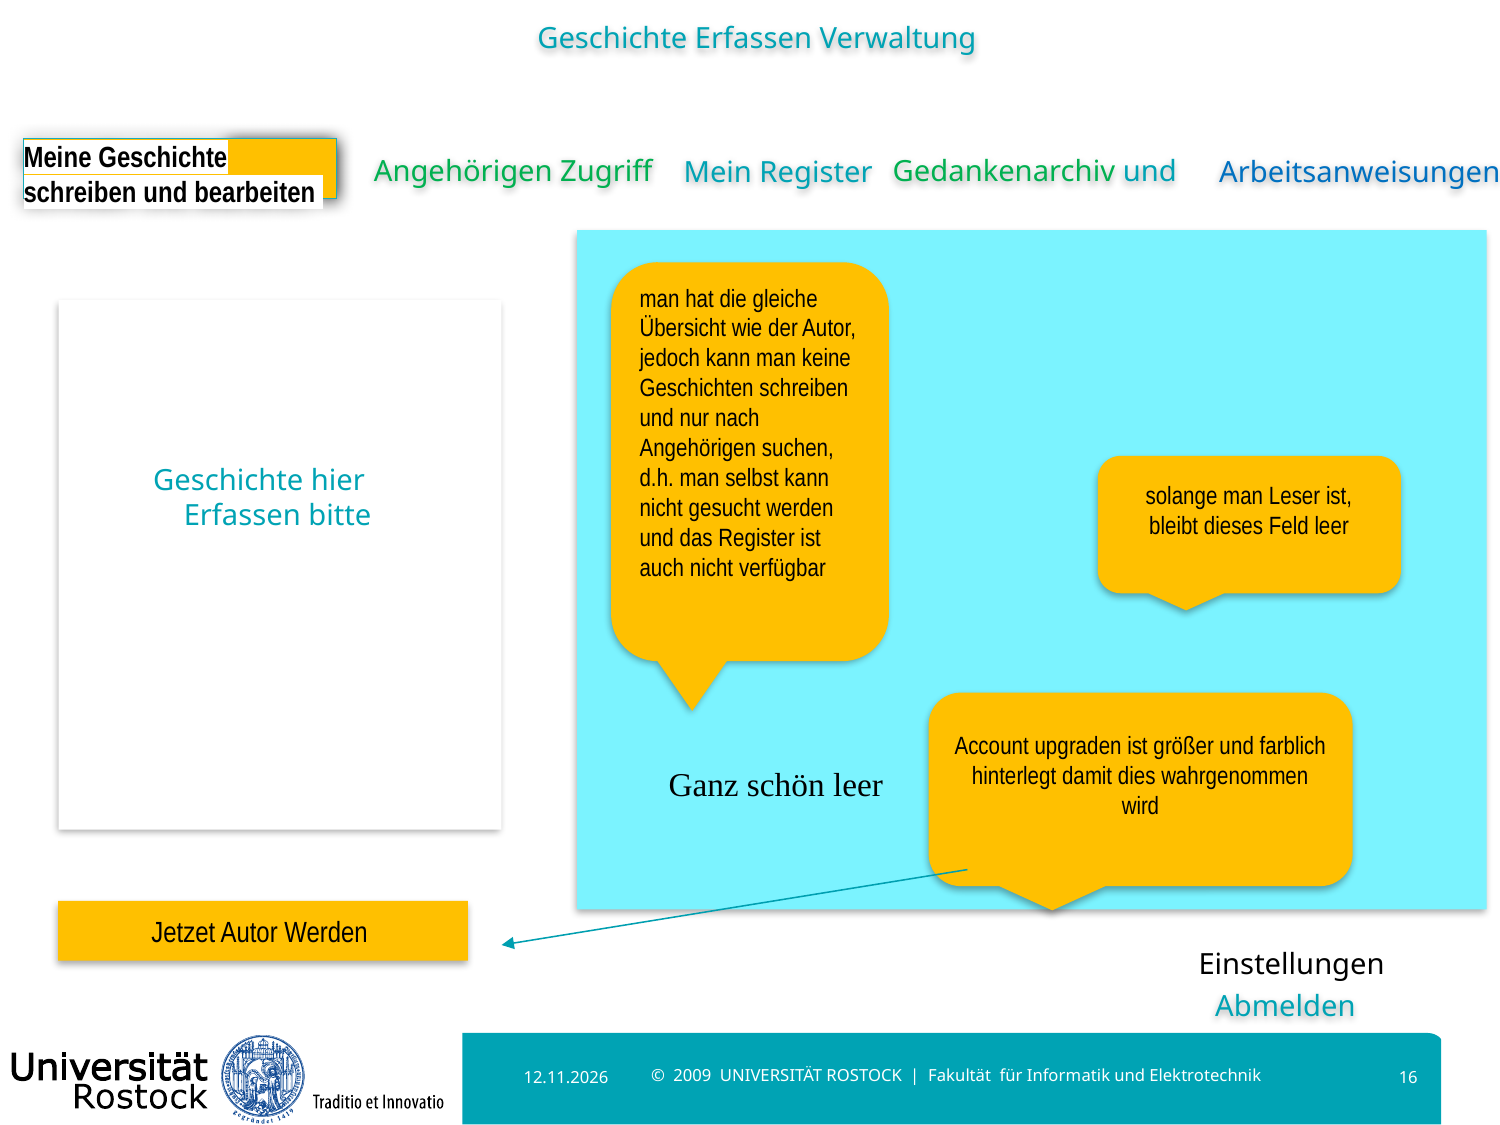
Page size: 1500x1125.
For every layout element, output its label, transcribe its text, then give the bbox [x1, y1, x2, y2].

text_box [56, 298, 504, 832]
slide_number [523, 1054, 706, 1109]
text_box man hat die gleiche Übersicht wie der Autor, jedoch kann man keine Geschichten schreiben und nur nach Angehörigen suchen, d.h. man selbst kann nicht gesucht werden und das Register ist auch nicht verfügbar [609, 260, 891, 714]
text_box solange man Leser ist, bleibt dieses Feld leer [1095, 453, 1404, 613]
text_box Abmelden [1215, 987, 1500, 1058]
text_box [501, 869, 968, 946]
text_box Geschichte hier Erfassen bitte [70, 461, 455, 563]
slide_number 16 [1352, 1066, 1433, 1104]
text_box Jetzet Autor Werden [56, 899, 470, 963]
text_box [575, 230, 1489, 911]
text_box Ganz schön leer [653, 755, 968, 810]
text_box Gedankenarchiv und [1065, 152, 1219, 223]
list Meine Geschichte schreiben und bearbeiten [23, 138, 337, 199]
text_box Mein Register [683, 153, 1068, 224]
text_box Arbeitsanweisungen [1219, 152, 1500, 224]
title Geschichte Erfassen Verwaltung [537, 19, 1025, 99]
text_box Account upgraden ist größer und farblich hinterlegt damit dies wahrgenommen wird [926, 690, 1355, 913]
text_box Angehörigen Zugriff [373, 151, 758, 222]
footer © 2009 UNIVERSITÄT ROSTOCK | Fakultät für Informatik und Elektrotechnik [651, 1056, 1352, 1098]
text_box Einstellungen [1198, 945, 1459, 1016]
